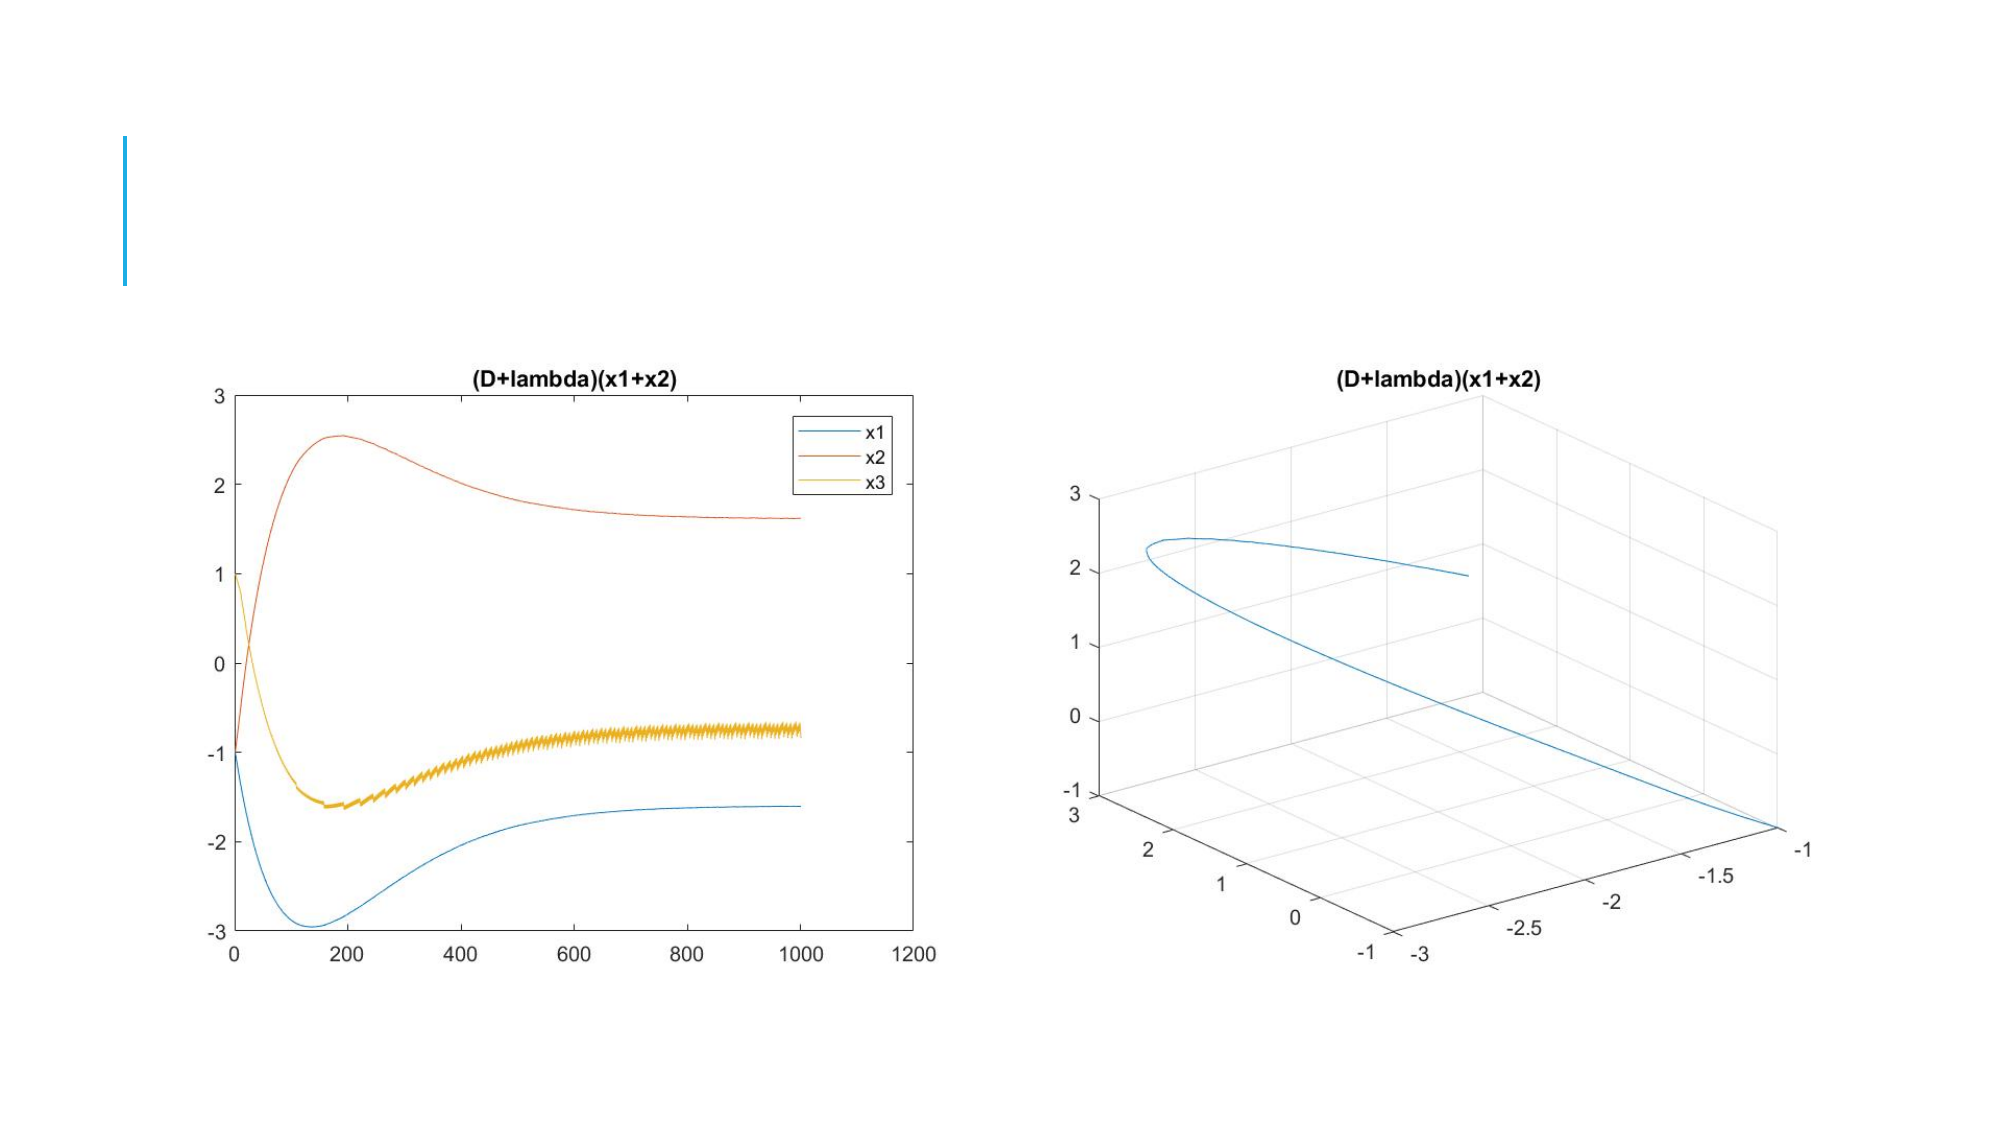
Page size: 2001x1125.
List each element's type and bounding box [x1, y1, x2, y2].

list [121, 346, 980, 1004]
picture [984, 346, 1861, 1004]
